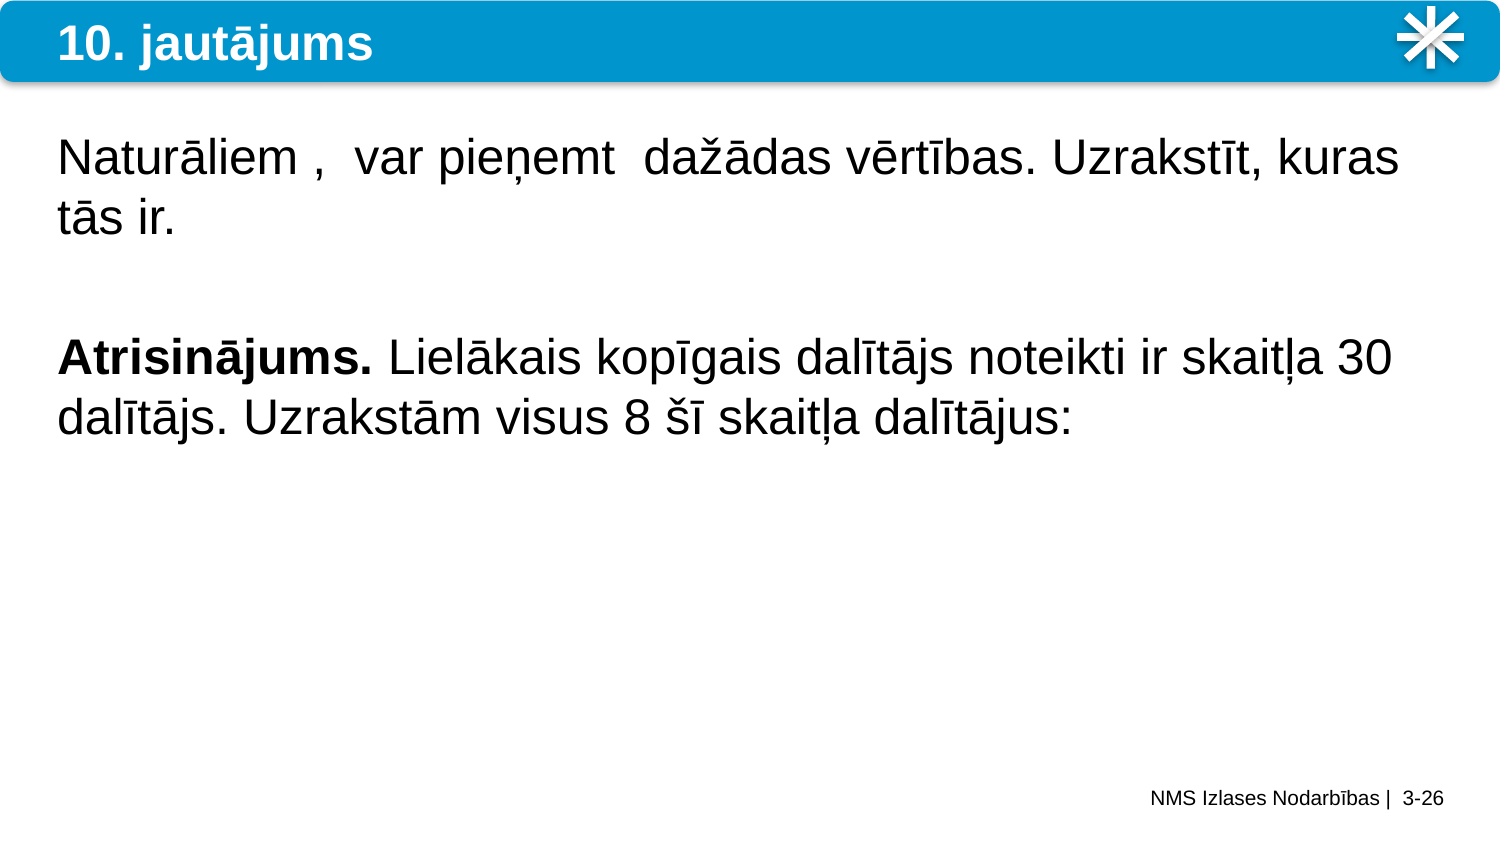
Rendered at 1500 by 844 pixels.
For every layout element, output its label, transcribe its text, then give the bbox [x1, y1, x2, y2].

title 10. jautājums [56, 10, 1297, 73]
